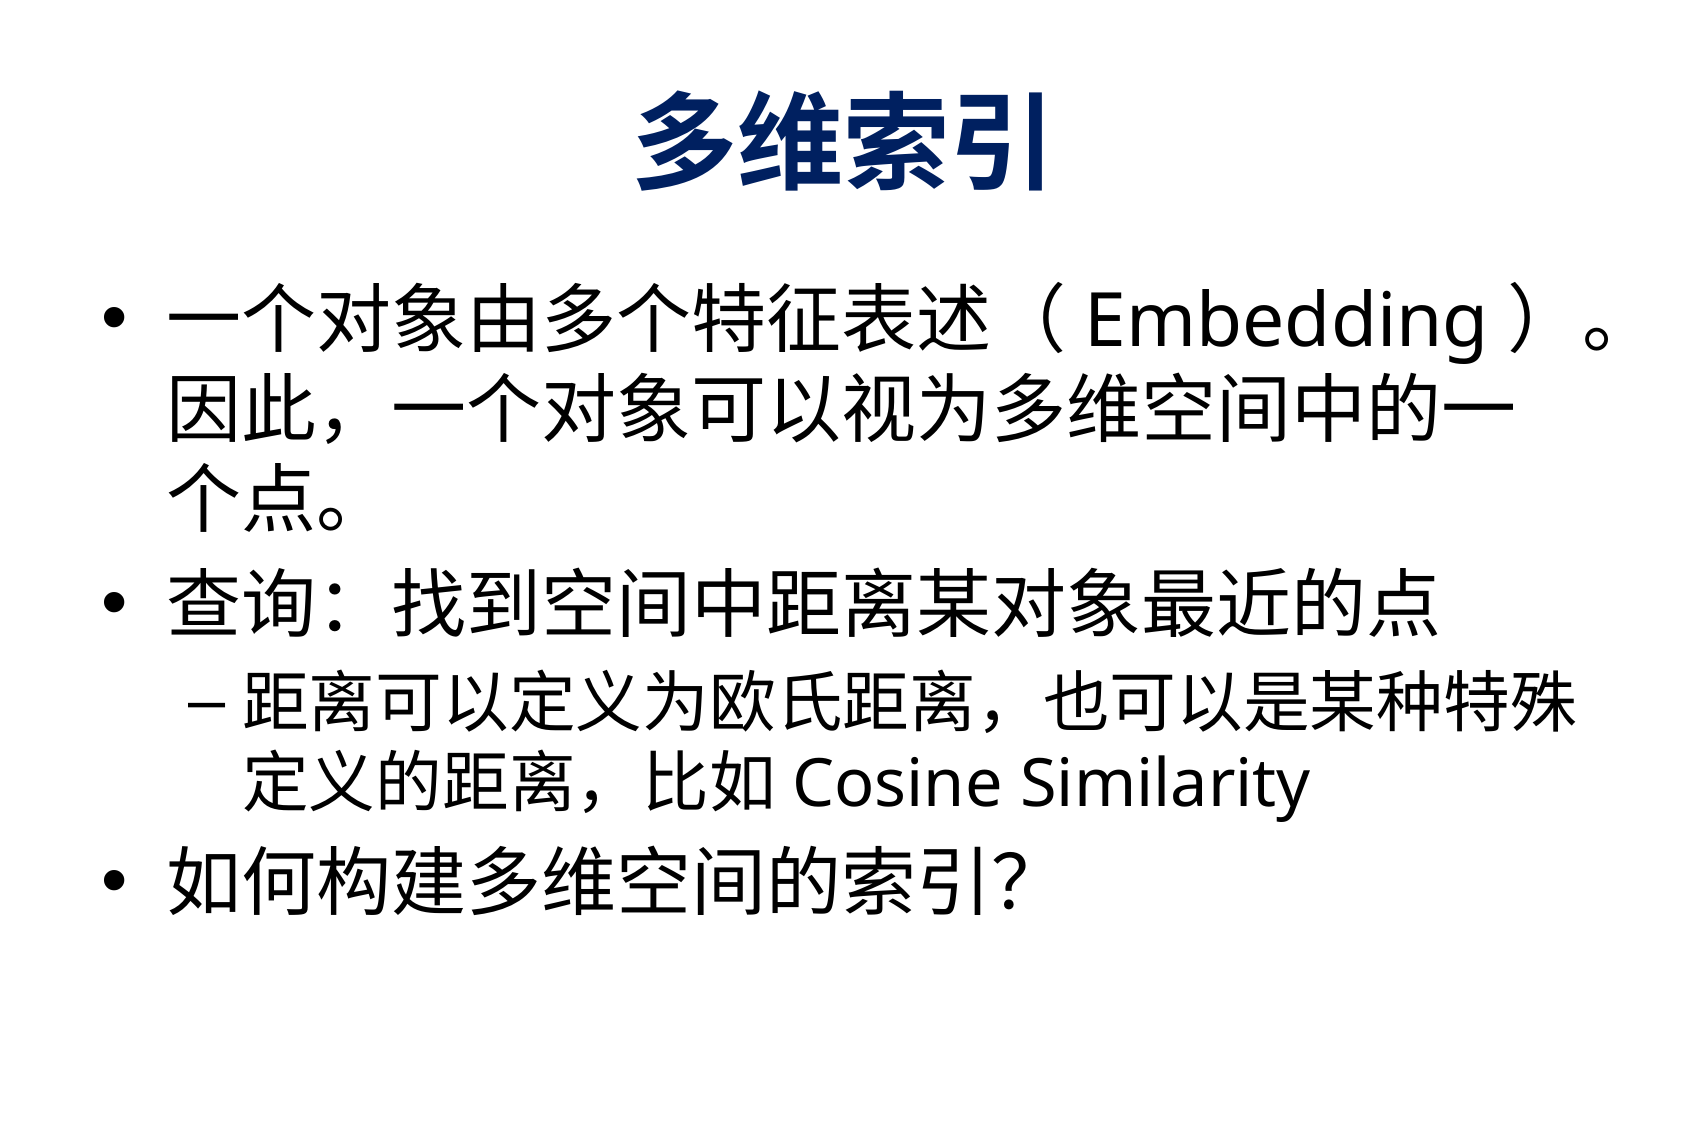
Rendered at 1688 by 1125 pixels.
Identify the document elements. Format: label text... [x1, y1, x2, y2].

list 一个对象由多个特征表述（Embedding）。因此，一个对象可以视为多维空间中的一个点。 查询：找到空间中距离某对象最近的点 距离可以定义为欧氏距离，也可以是某种特殊定义的距离，比如Cosine Similarity 如何构建多维空间的索引？ [84, 262, 1604, 1005]
title 多维索引 [84, 45, 1604, 233]
